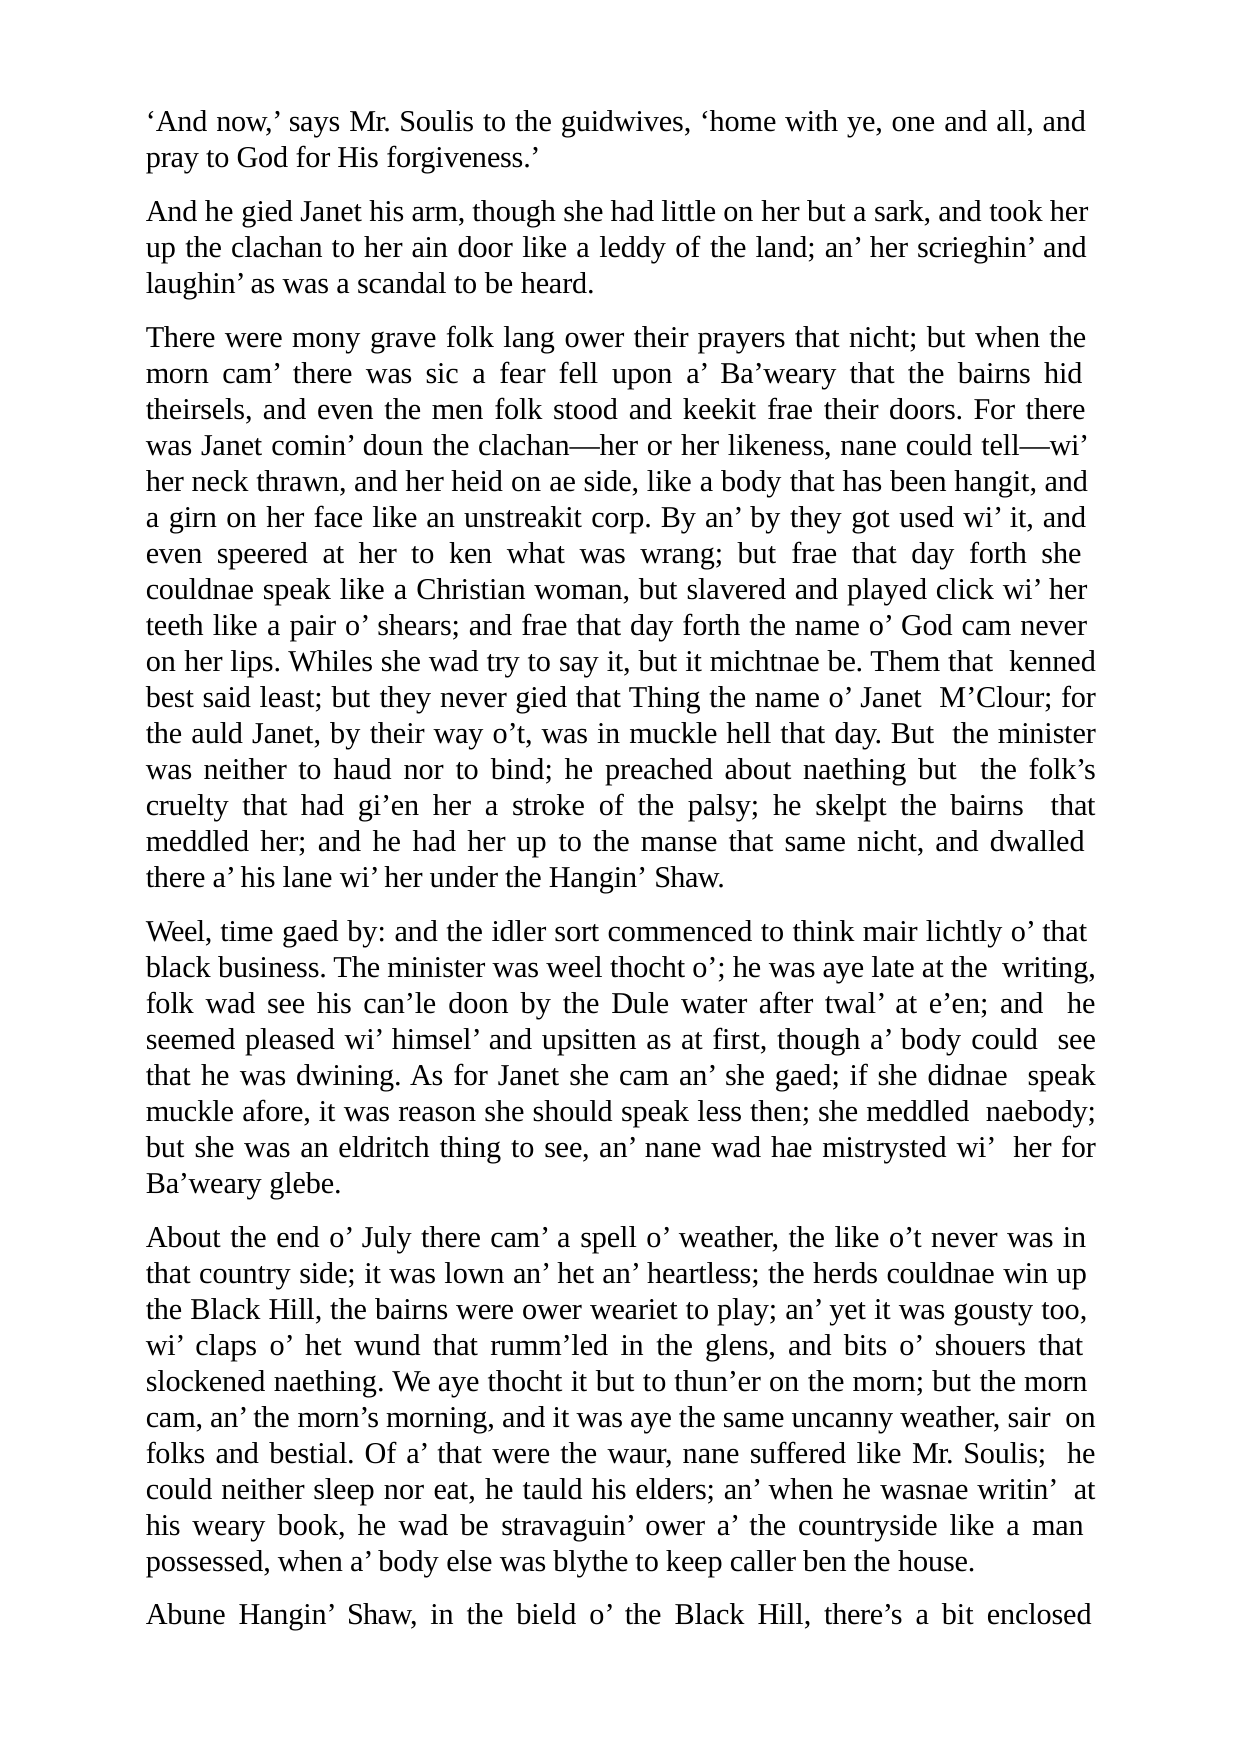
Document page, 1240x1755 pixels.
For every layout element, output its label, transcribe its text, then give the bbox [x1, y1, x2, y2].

text_box ‘And now,’ says Mr. Soulis to the guidwives, ‘home with ye, one and all, and pray to God for His forgiveness.’ And he gied Janet his arm, though she had little on her but a sark, and took her up the clachan to her ain door like a leddy of the land; an’ her scrieghin’ and laughin’ as was a scandal to be heard. There were mony grave folk lang ower their prayers that nicht; but when the morn cam’ there was sic a fear fell upon a’ Ba’weary that the bairns hid theirsels, and even the men folk stood and keekit frae their doors. For there was Janet comin’ doun the clachan—her or her likeness, nane could tell—wi’ her neck thrawn, and her heid on ae side, like a body that has been hangit, and a girn on her face like an unstreakit corp. By an’ by they got used wi’ it, and even speered at her to ken what was wrang; but frae that day forth she couldnae speak like a Christian woman, but slavered and played click wi’ her teeth like a pair o’ shears; and frae that day forth the name o’ God cam never on her lips. Whiles she wad try to say it, but it michtnae be. Them that kenned best said least; but they never gied that Thing the name o’ Janet M’Clour; for the auld Janet, by their way o’t, was in muckle hell that day. But the minister was neither to haud nor to bind; he preached about naething but the folk’s cruelty that had gi’en her a stroke of the palsy; he skelpt the bairns that meddled her; and he had her up to the manse that same nicht, and dwalled there a’ his lane wi’ her under the Hangin’ Shaw. Weel, time gaed by: and the idler sort commenced to think mair lichtly o’ that black business. The minister was weel thocht o’; he was aye late at the writing, folk wad see his can’le doon by the Dule water after twal’ at e’en; and he seemed pleased wi’ himsel’ and upsitten as at first, though a’ body could see that he was dwining. As for Janet she cam an’ she gaed; if she didnae speak muckle afore, it was reason she should speak less then; she meddled naebody; but she was an eldritch thing to see, an’ nane wad hae mistrysted wi’ her for Ba’weary glebe. About the end o’ July there cam’ a spell o’ weather, the like o’t never was in that country side; it was lown an’ het an’ heartless; the herds couldnae win up the Black Hill, the bairns were ower weariet to play; an’ yet it was gousty too, wi’ claps o’ het wund that rumm’led in the glens, and bits o’ shouers that slockened naething. We aye thocht it but to thun’er on the morn; but the morn cam, an’ the morn’s morning, and it was aye the same uncanny weather, sair on folks and bestial. Of a’ that were the waur, nane suffered like Mr. Soulis; he could neither sleep nor eat, he tauld his elders; an’ when he wasnae writin’ at his weary book, he wad be stravaguin’ ower a’ the countryside like a man possessed, when a’ body else was blythe to keep caller ben the house. Abune Hangin’ Shaw, in the bield o’ the Black Hill, there’s a bit enclosed [143, 98, 1097, 1631]
